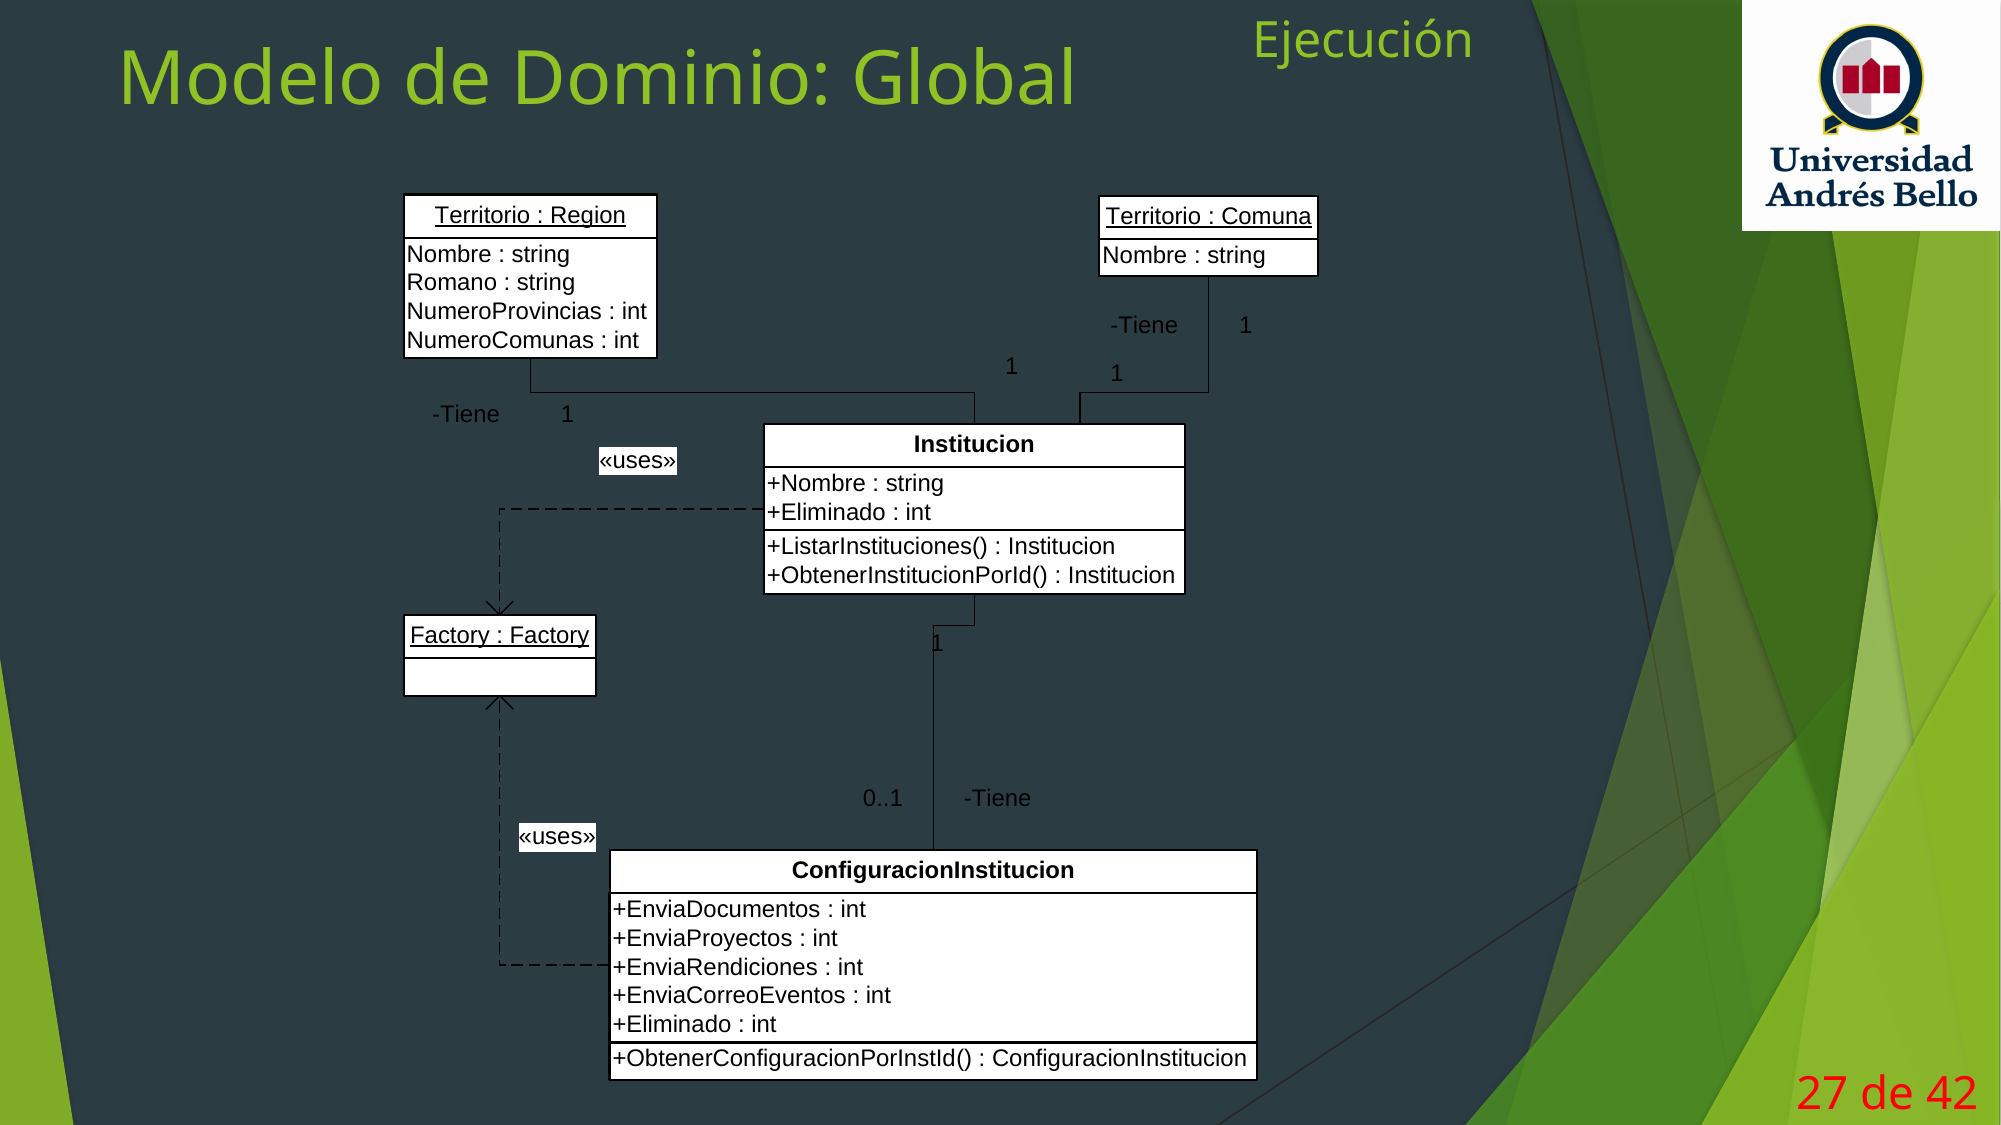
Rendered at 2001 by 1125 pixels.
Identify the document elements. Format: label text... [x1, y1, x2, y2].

picture [398, 189, 1324, 1086]
title Modelo de Dominio: Global [102, 21, 1513, 159]
text_box Ejecución [1237, 0, 1579, 75]
slide_number 27 de 42 [1765, 1065, 1995, 1125]
picture [1742, 0, 2000, 231]
